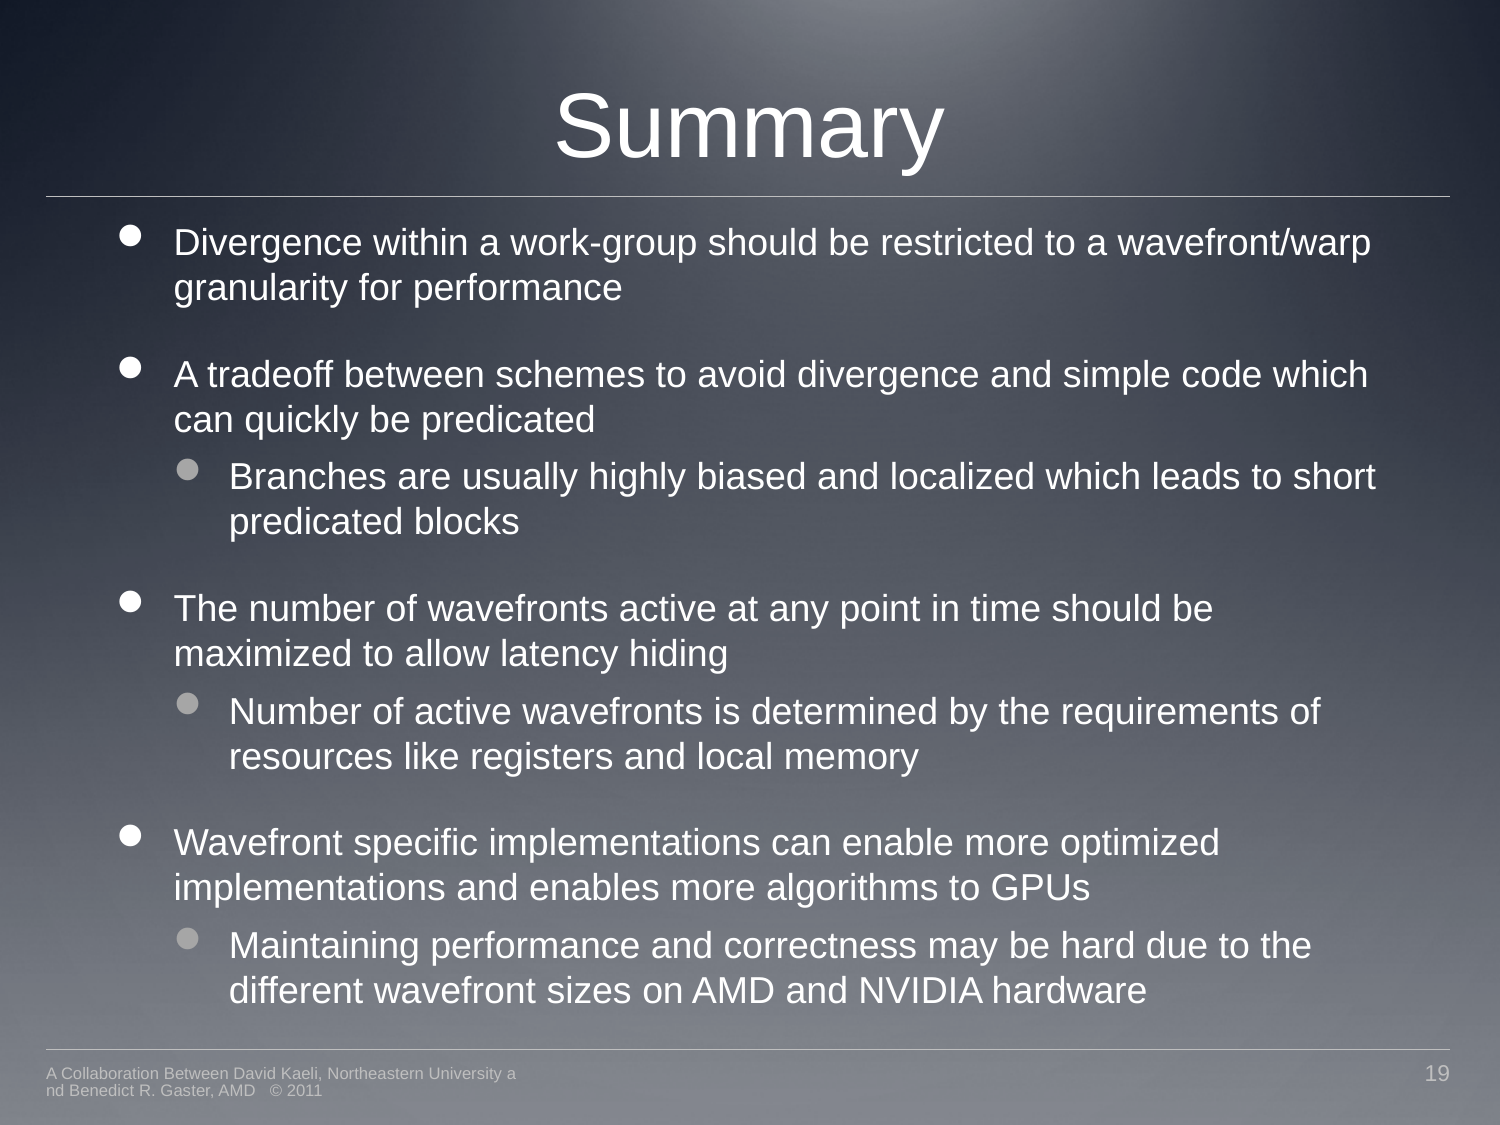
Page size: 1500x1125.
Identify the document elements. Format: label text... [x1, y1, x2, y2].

list Divergence within a work-group should be restricted to a wavefront/warp granularity for performance A tradeoff between schemes to avoid divergence and simple code which can quickly be predicated Branches are usually highly biased and localized which leads to short predicated blocks The number of wavefronts active at any point in time should be maximized to allow latency hiding Number of active wavefronts is determined by the requirements of resources like registers and local memory Wavefront specific implementations can enable more optimized implementations and enables more algorithms to GPUs Maintaining performance and correctness may be hard due to the different wavefront sizes on AMD and NVIDIA hardware [101, 210, 1394, 1024]
title Summary [105, 17, 1394, 183]
slide_number 19 [1325, 1042, 1450, 1103]
footer A Collaboration Between David Kaeli, Northeastern University and Benedict R. Gaster, AMD © 2011 [46, 1042, 521, 1103]
